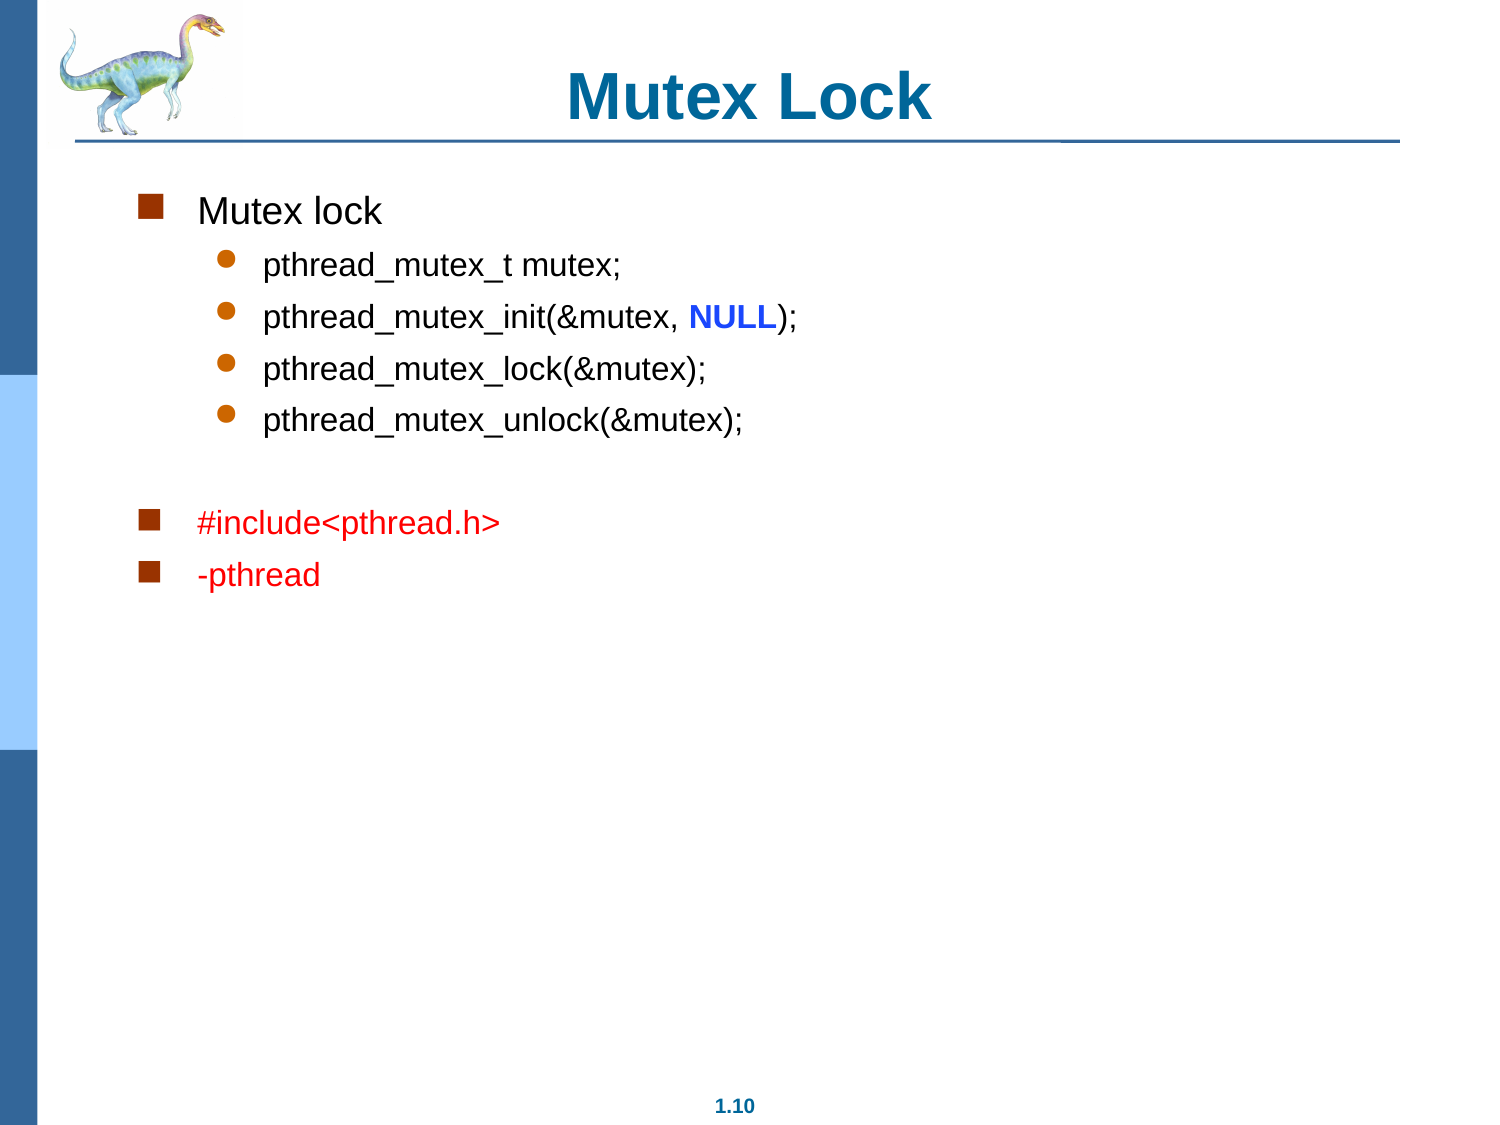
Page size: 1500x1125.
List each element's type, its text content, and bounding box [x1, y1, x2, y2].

picture [46, 0, 243, 149]
title Mutex Lock [75, 45, 1425, 141]
list Mutex lock pthread_mutex_t mutex; pthread_mutex_init(&mutex, NULL); pthread_mutex_lock(&mutex); pthread_mutex_unlock(&mutex); #include<pthread.h> -pthread [126, 177, 1476, 1125]
